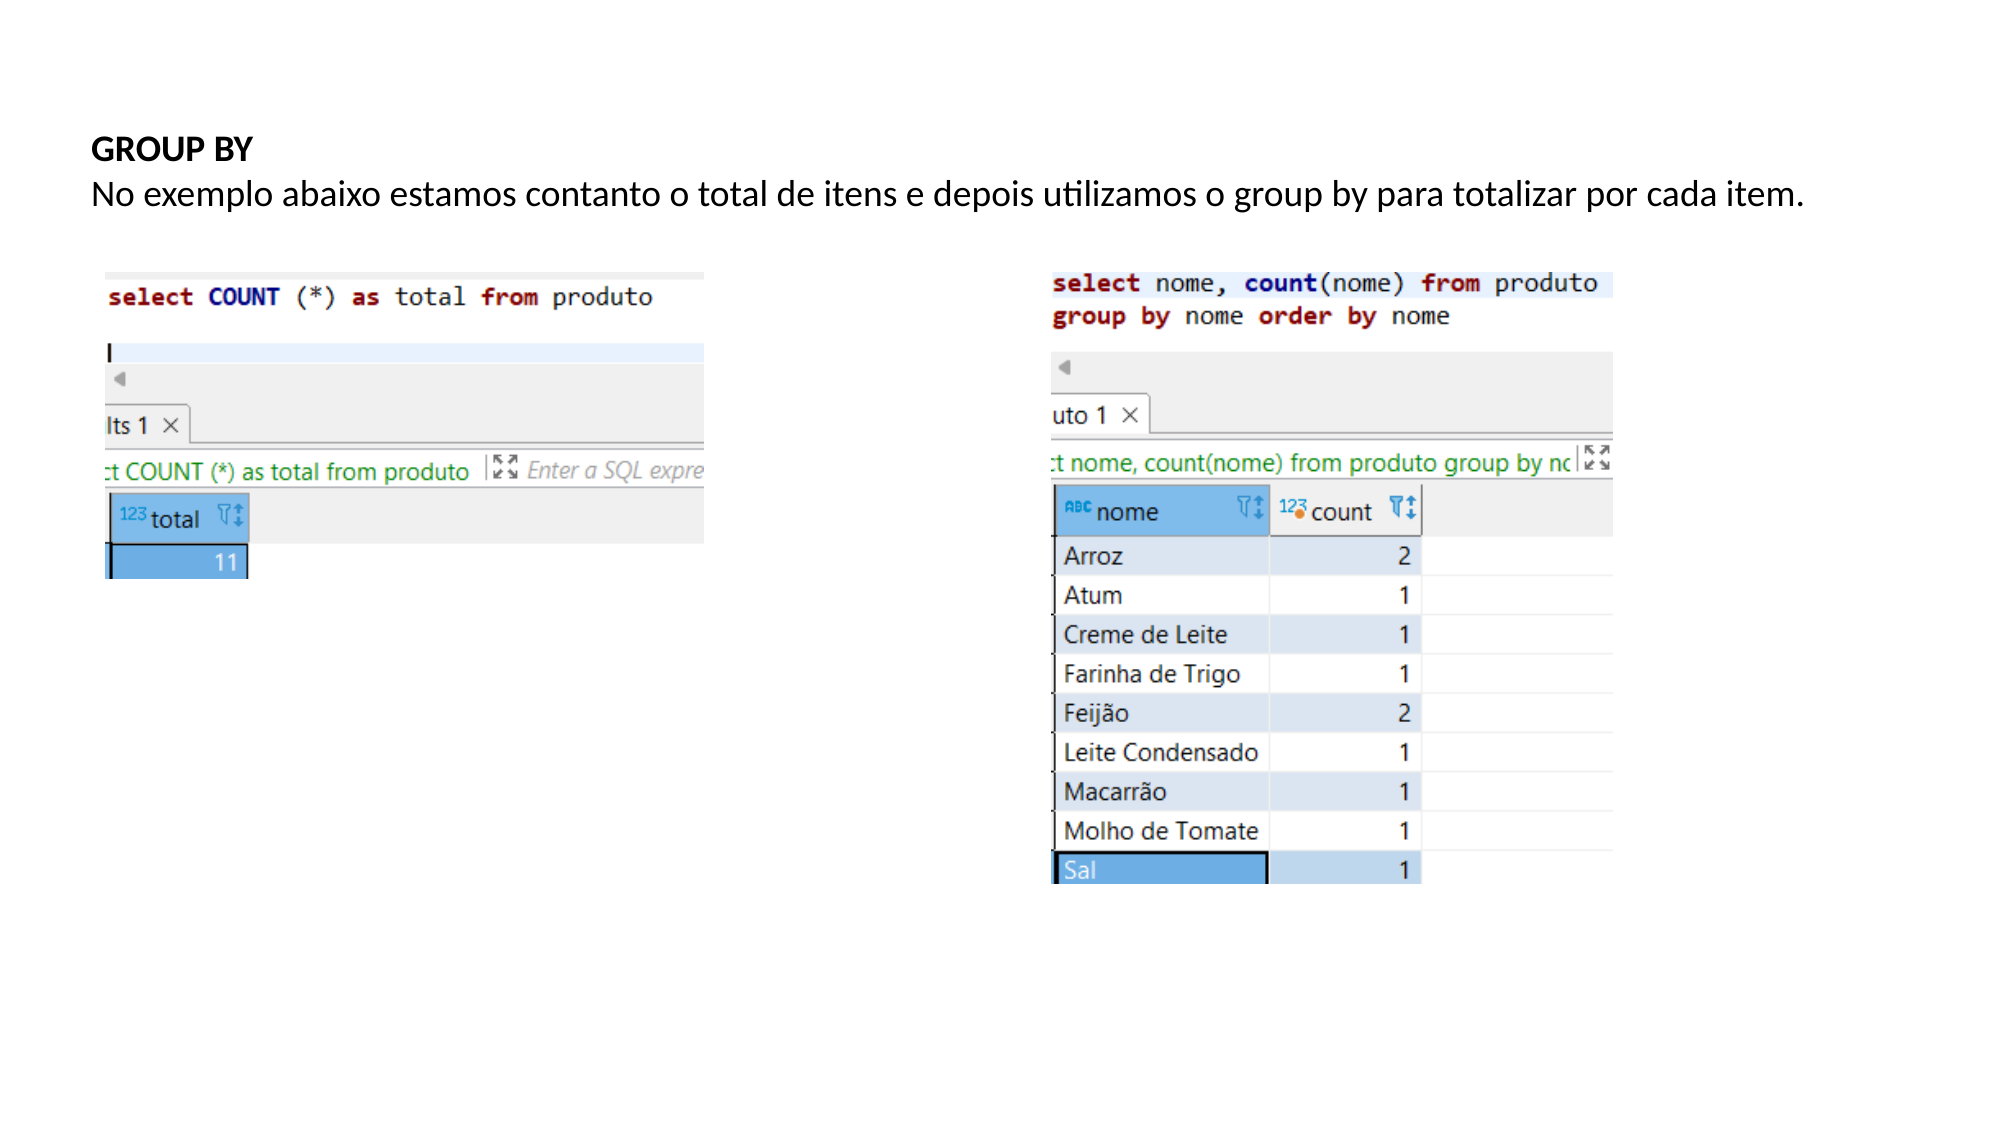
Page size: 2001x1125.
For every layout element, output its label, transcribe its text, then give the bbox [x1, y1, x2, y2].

text_box GROUP BY No exemplo abaixo estamos contanto o total de itens e depois utilizamos o group by para totalizar por cada item. [76, 116, 2000, 222]
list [105, 271, 704, 579]
picture [1051, 271, 1613, 884]
